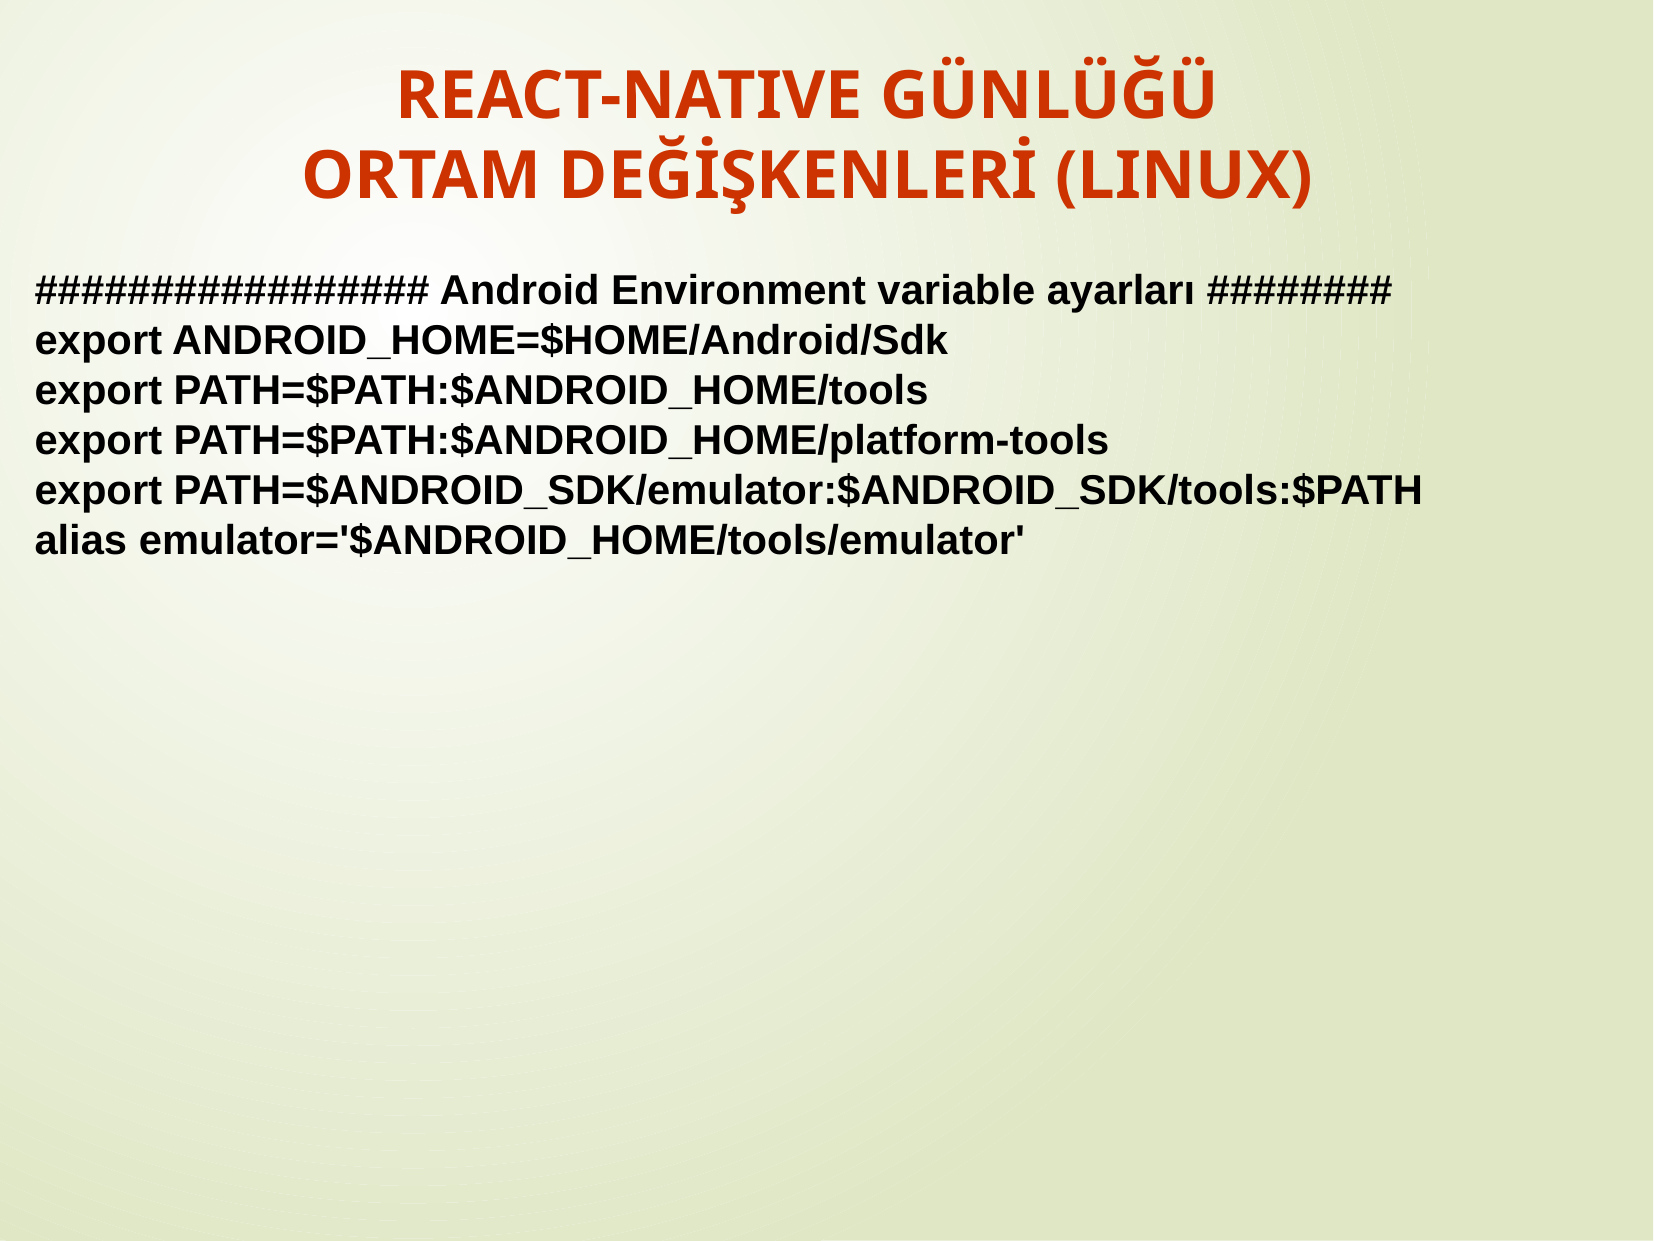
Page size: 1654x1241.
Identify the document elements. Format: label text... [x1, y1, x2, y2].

text_box ################# Android Environment variable ayarları ######## export ANDROID_HOME=$HOME/Android/Sdk export PATH=$PATH:$ANDROID_HOME/tools export PATH=$PATH:$ANDROID_HOME/platform-tools export PATH=$ANDROID_SDK/emulator:$ANDROID_SDK/tools:$PATH alias emulator='$ANDROID_HOME/tools/emulator' [19, 255, 1653, 621]
text_box REACT-NATIVE GÜNLÜĞÜ ORTAM DEĞİŞKENLERİ (LINUX) [286, 44, 1329, 220]
